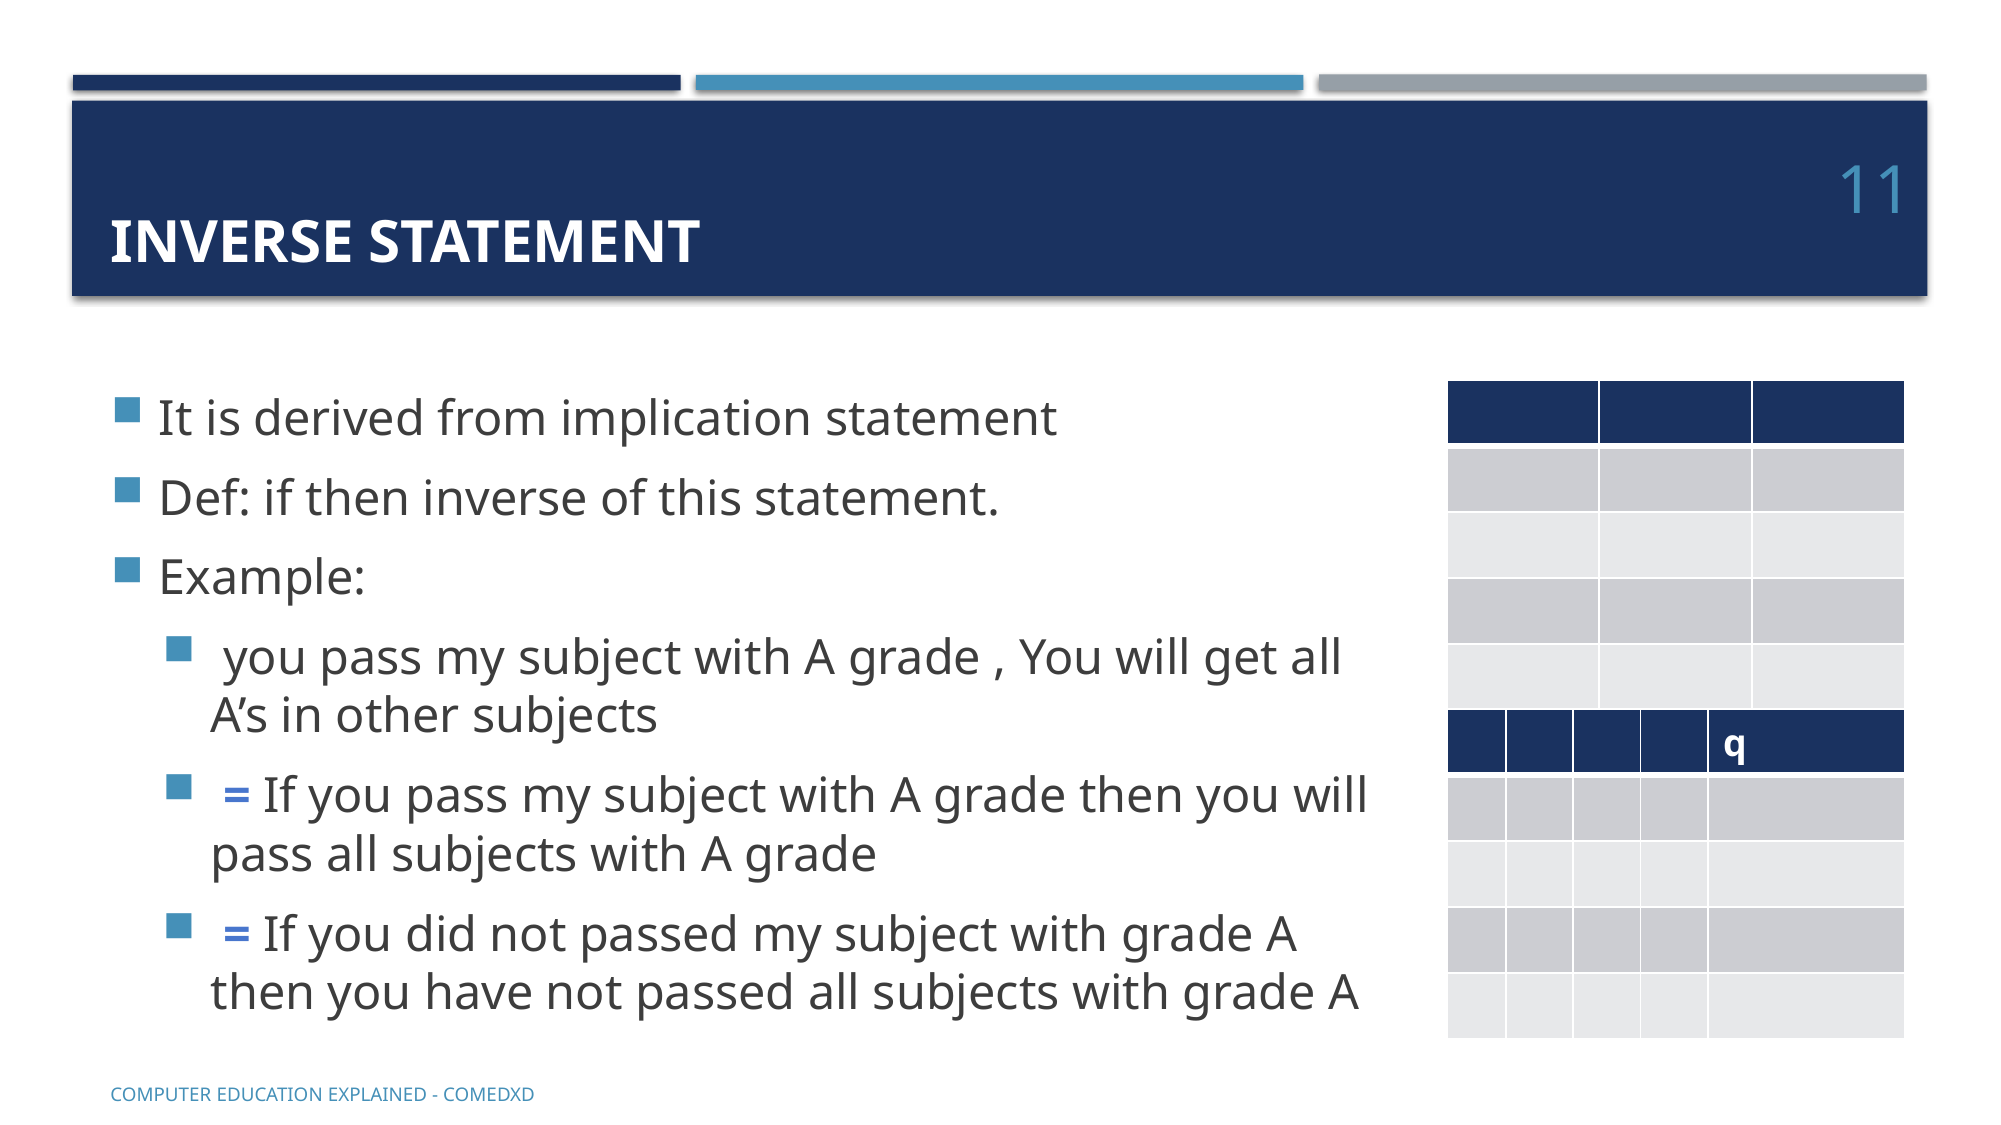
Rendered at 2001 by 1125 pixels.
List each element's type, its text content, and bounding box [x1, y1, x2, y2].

title Inverse Statement [95, 115, 1905, 282]
slide_number 11 [1754, 161, 1928, 222]
footer COMputer EDucation EXplaineD - Comedxd [95, 1065, 1230, 1125]
